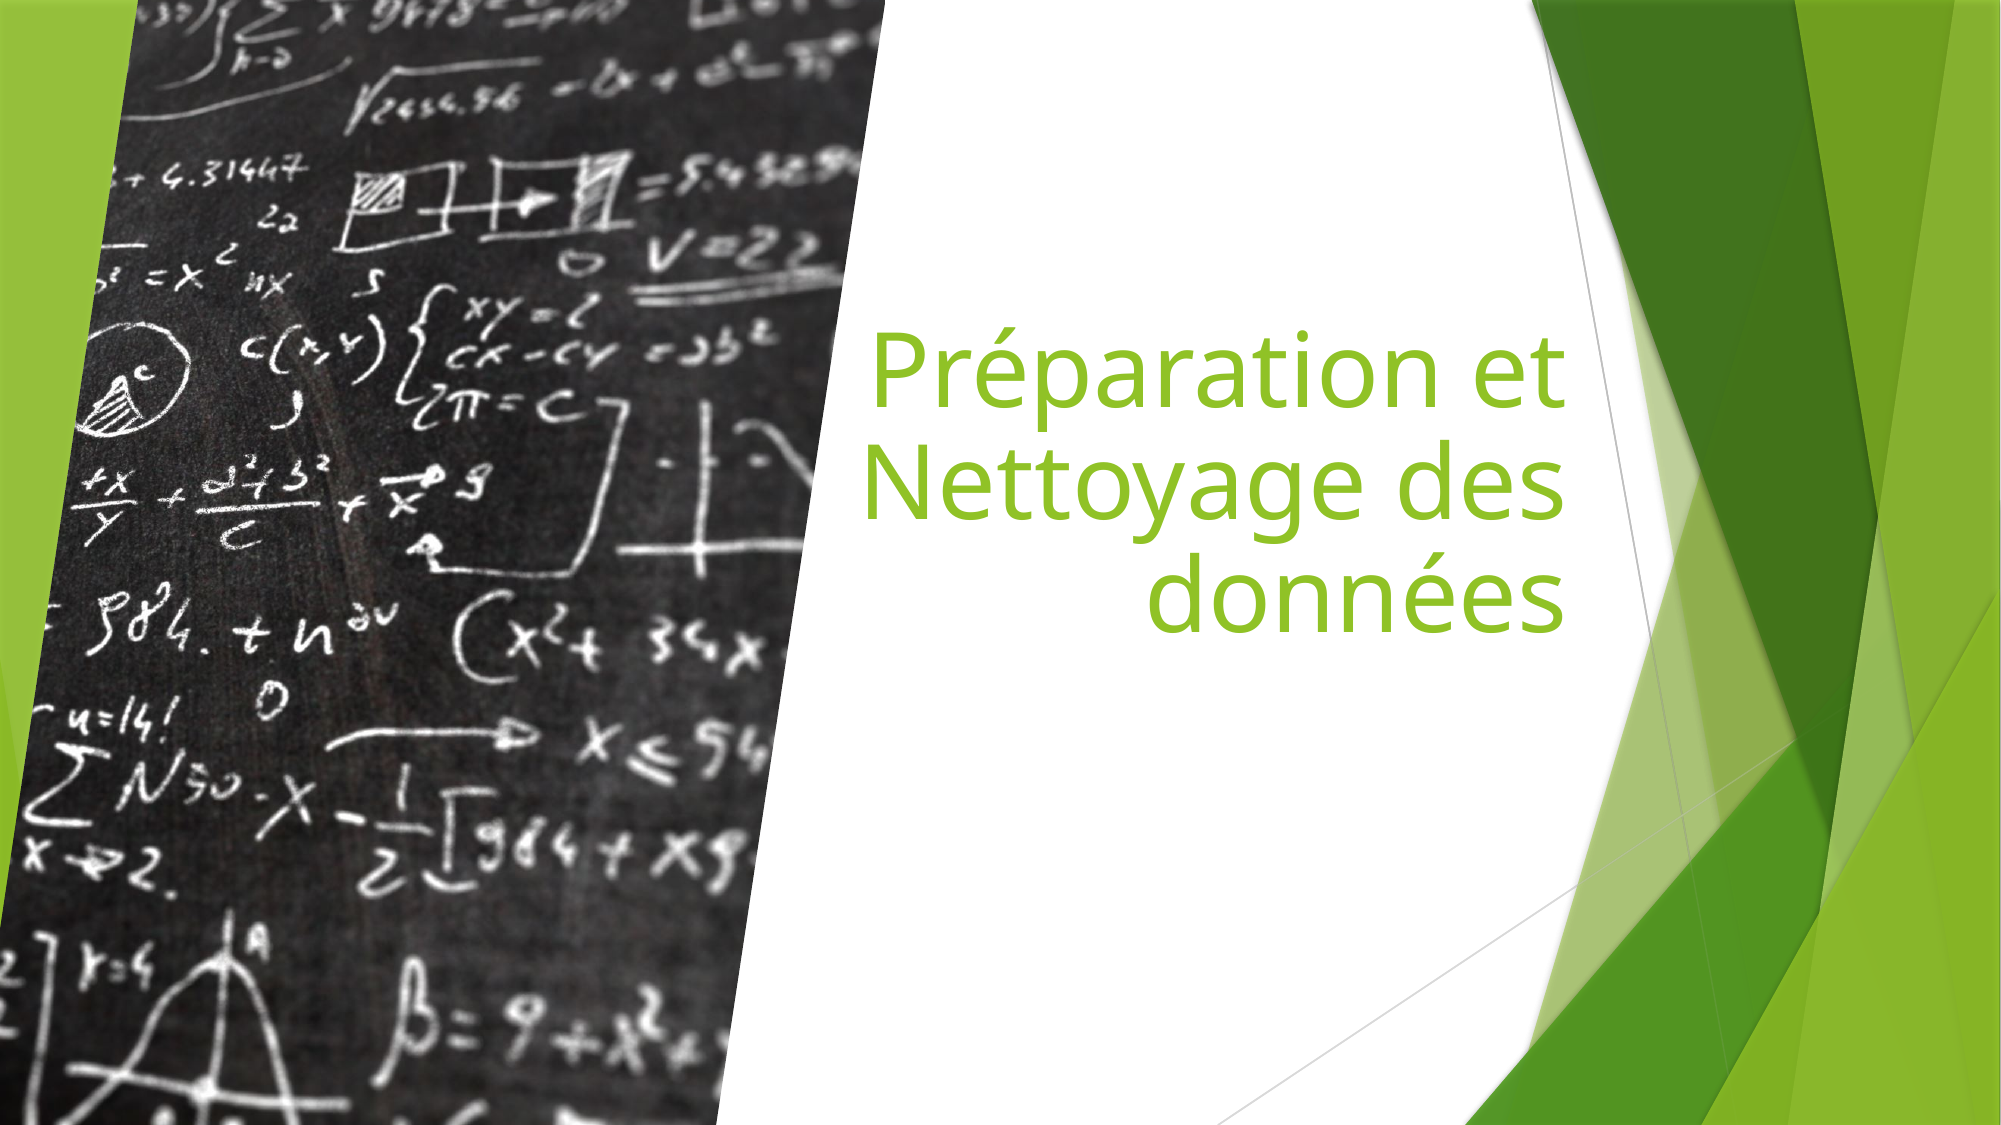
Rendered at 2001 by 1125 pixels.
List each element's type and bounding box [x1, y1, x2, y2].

picture [0, 0, 886, 1125]
text_box [887, 0, 2000, 1125]
